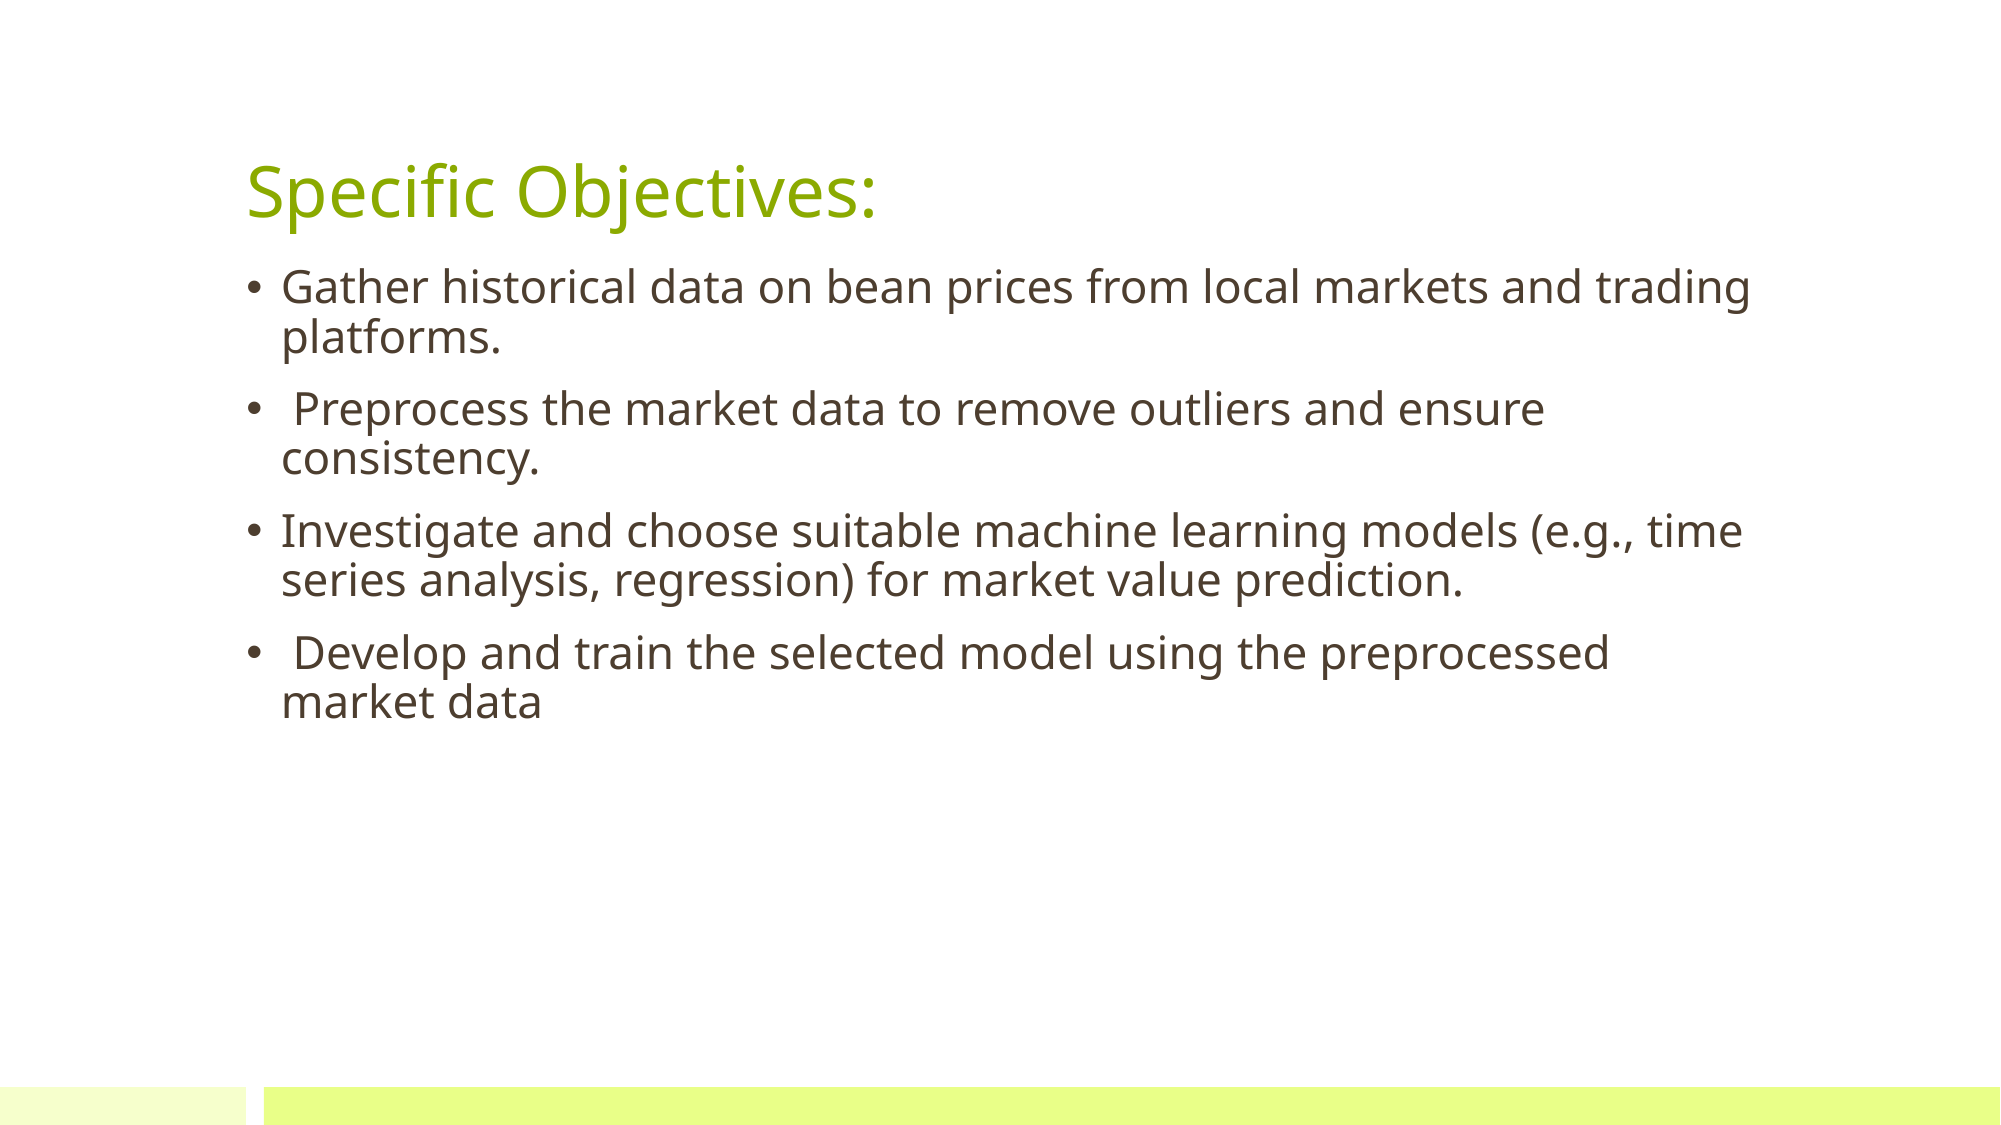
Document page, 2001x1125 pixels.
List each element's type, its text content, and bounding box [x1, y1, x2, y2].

title Specific Objectives: [231, 45, 1769, 240]
list Gather historical data on bean prices from local markets and trading platforms. Preprocess the market data to remove outliers and ensure consistency. Investigate and choose suitable machine learning models (e.g., time series analysis, regression) for market value prediction. Develop and train the selected model using the preprocessed market data [231, 256, 1769, 1015]
